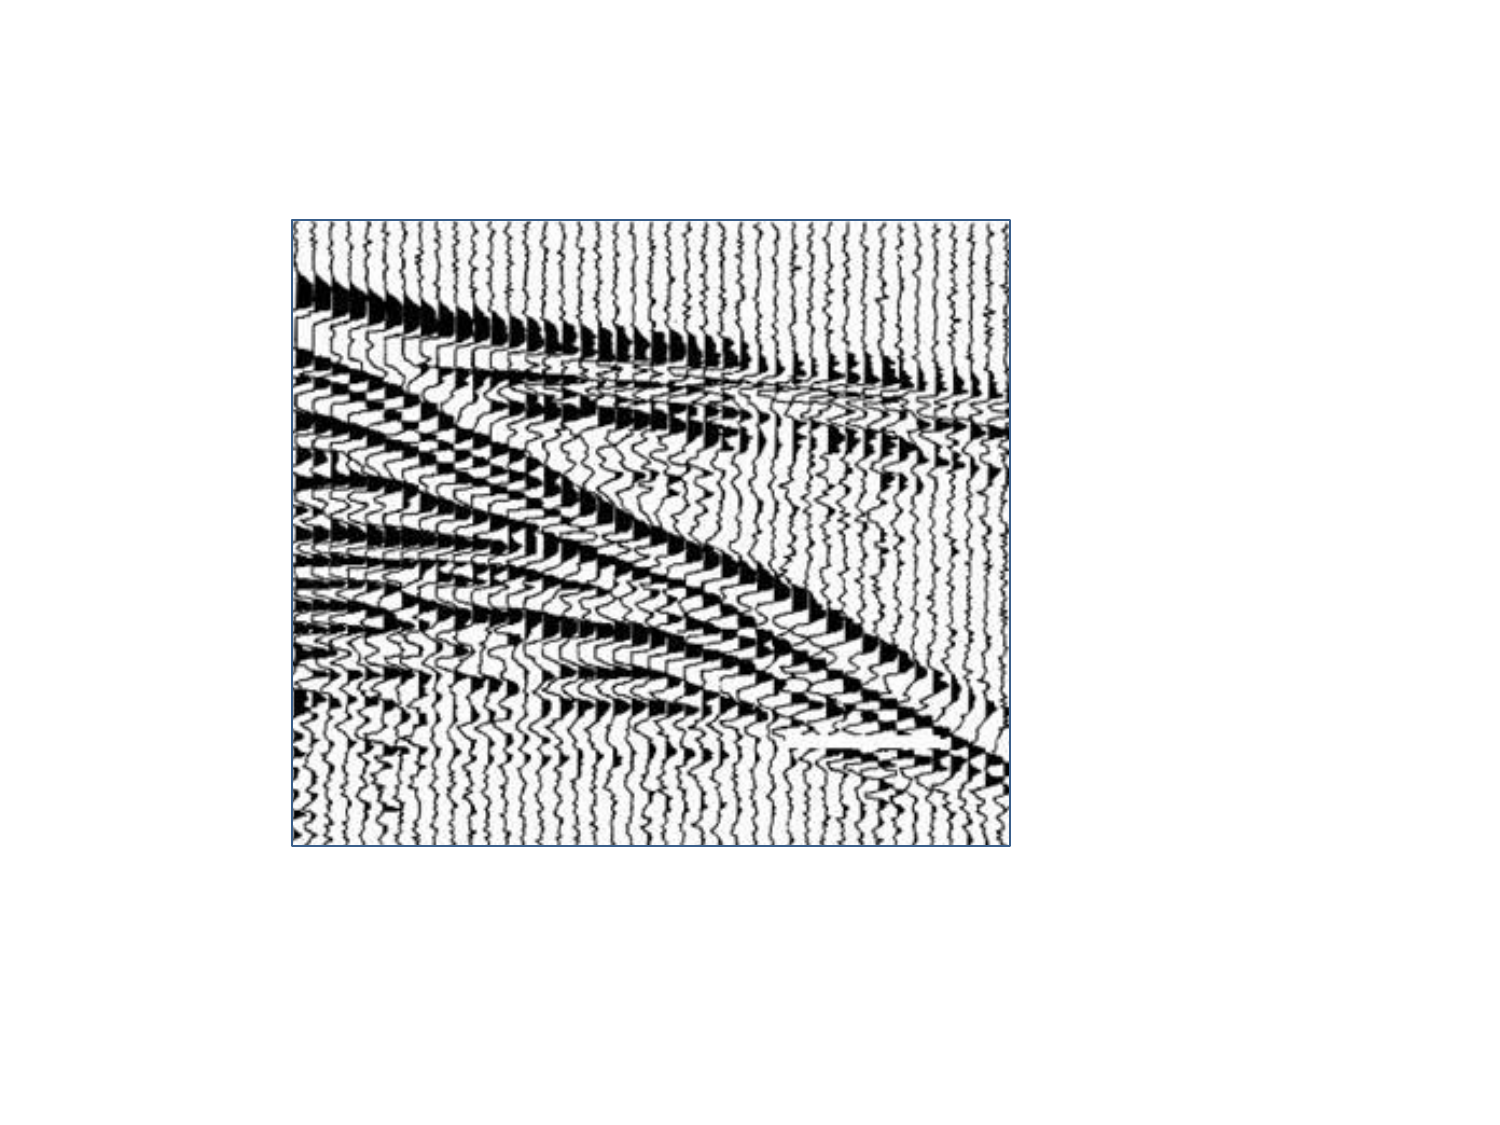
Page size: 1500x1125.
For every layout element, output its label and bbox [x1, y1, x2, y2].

picture [291, 219, 1011, 847]
